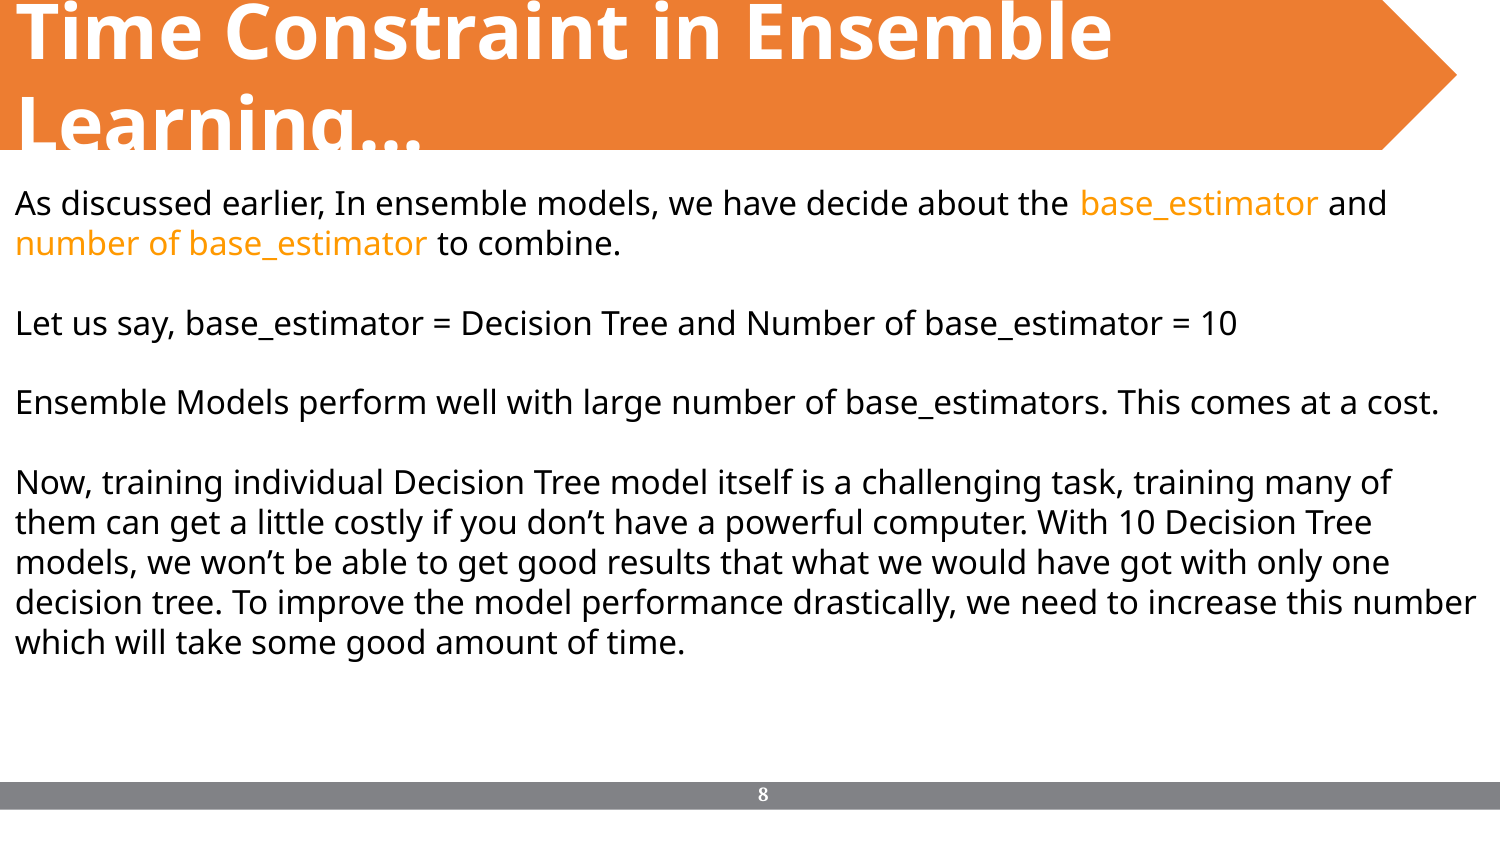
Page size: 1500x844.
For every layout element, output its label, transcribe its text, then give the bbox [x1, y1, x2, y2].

slide_number ‹#› [716, 770, 784, 821]
text_box As discussed earlier, In ensemble models, we have decide about the base_estimator and number of base_estimator to combine. Let us say, base_estimator = Decision Tree and Number of base_estimator = 10 Ensemble Models perform well with large number of base_estimators. This comes at a cost. Now, training individual Decision Tree model itself is a challenging task, training many of them can get a little costly if you don’t have a powerful computer. With 10 Decision Tree models, we won’t be able to get good results that what we would have got with only one decision tree. To improve the model performance drastically, we need to increase this number which will take some good amount of time. [0, 174, 1500, 750]
text_box Time Constraint in Ensemble Learning... [0, 0, 1457, 150]
